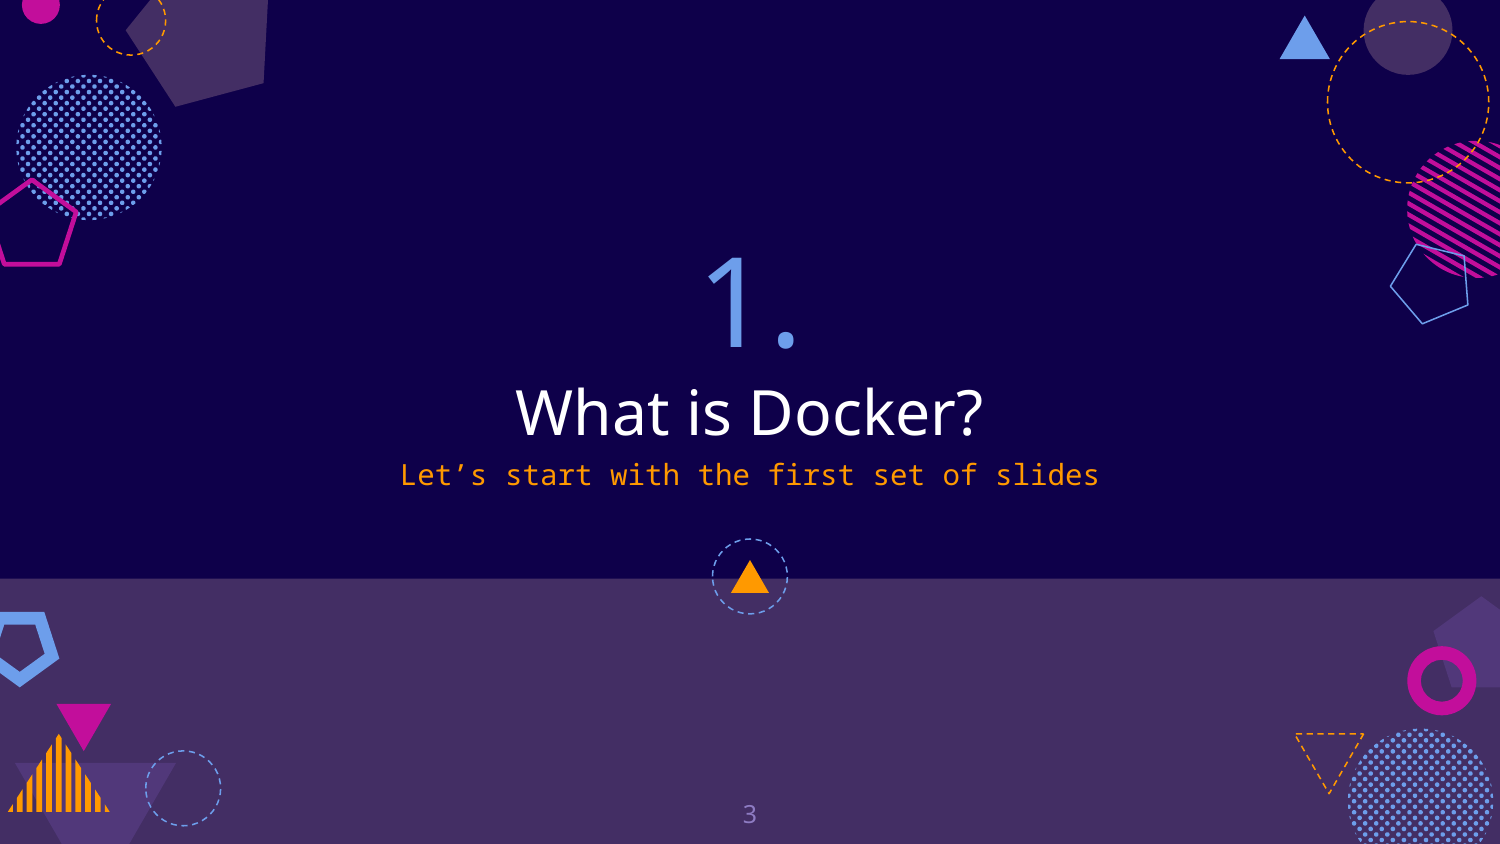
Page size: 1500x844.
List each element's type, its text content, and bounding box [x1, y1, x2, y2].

slide_number ‹#› [705, 783, 795, 844]
title 1. What is Docker? [285, 272, 1215, 440]
subtitle Let’s start with the first set of slides [285, 440, 1215, 523]
